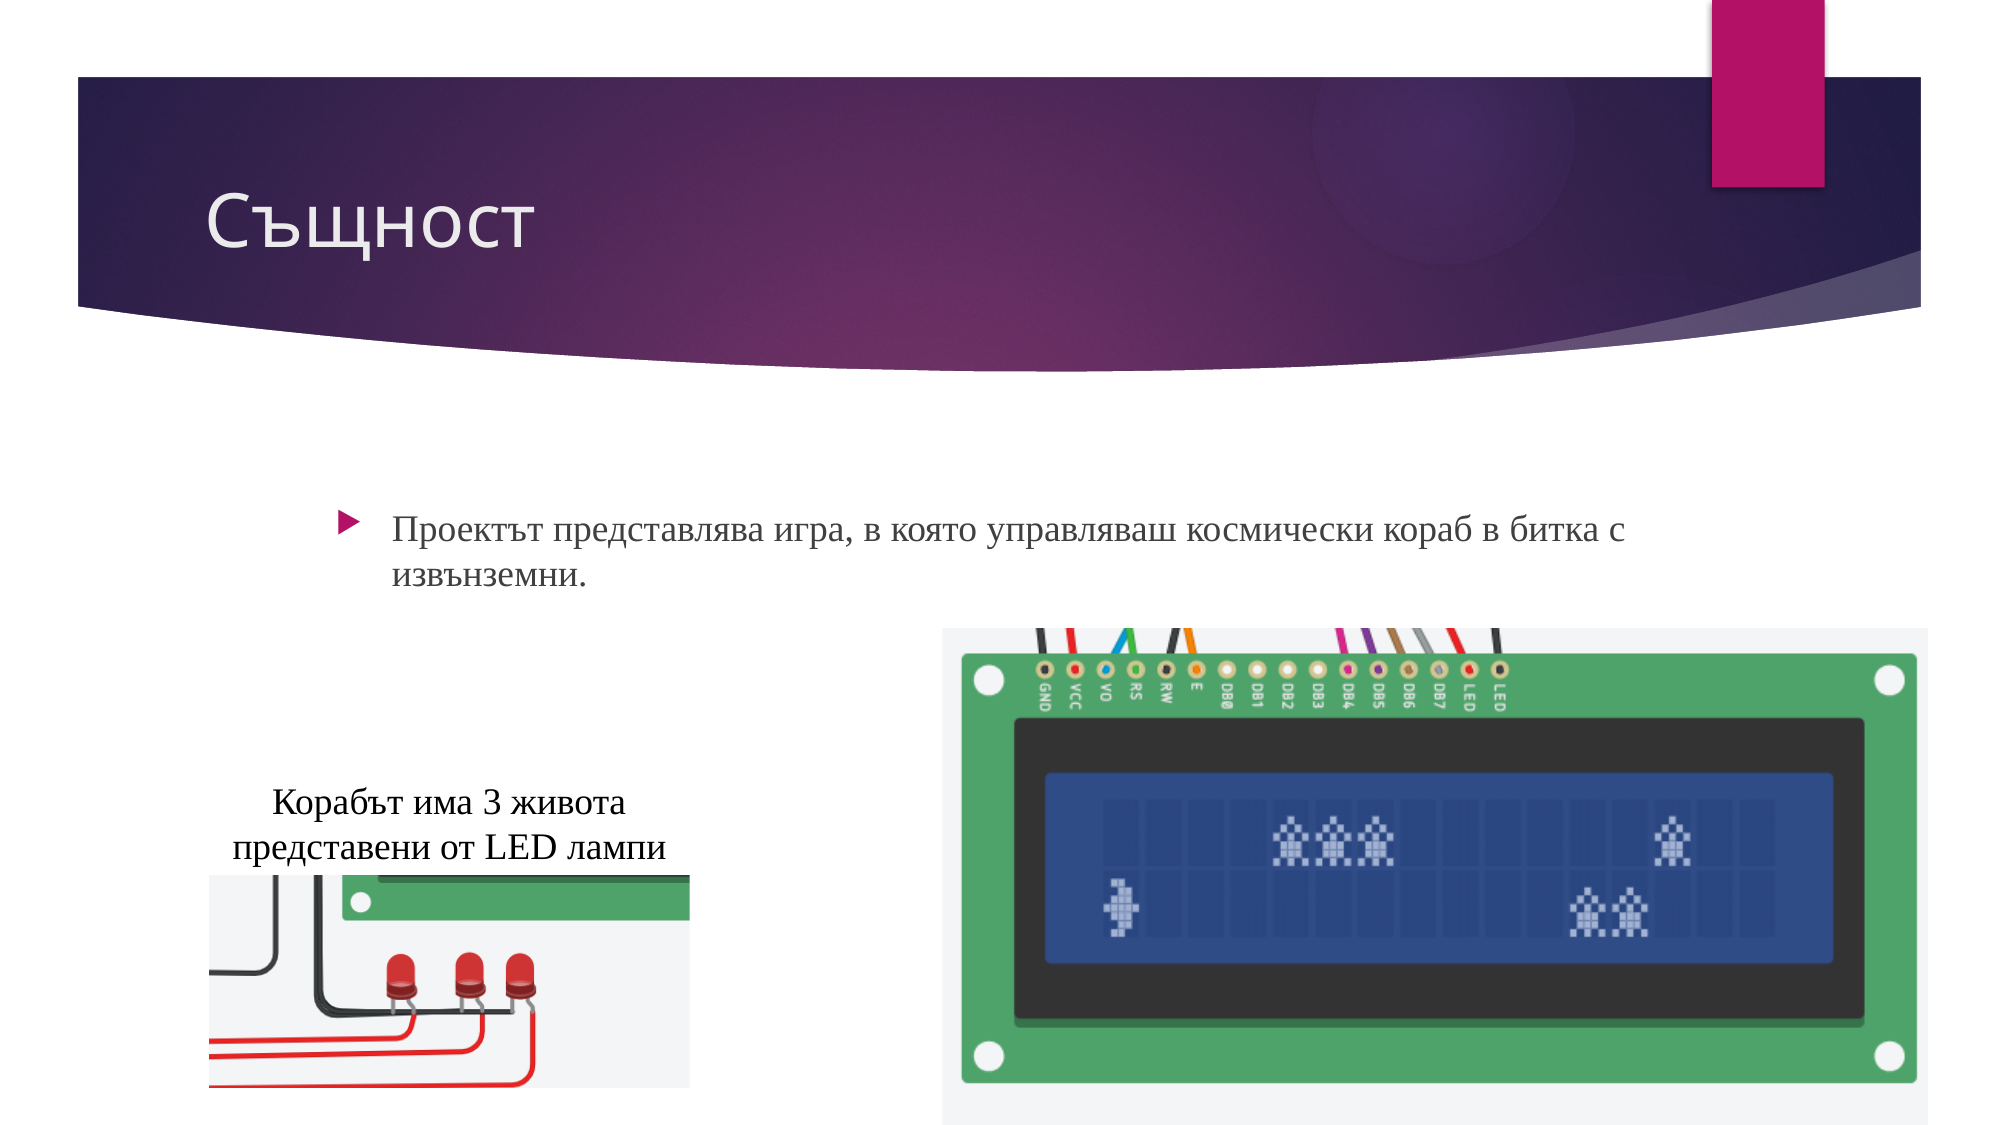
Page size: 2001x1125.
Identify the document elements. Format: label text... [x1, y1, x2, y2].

picture [208, 875, 690, 1088]
picture [942, 628, 1929, 1125]
text_box Корабът има 3 живота представени от LED лампи [166, 769, 733, 875]
title Същност [189, 159, 1627, 276]
list Проектът представлява игра, в която управляваш космически кораб в битка с извънземни. [320, 496, 1847, 1057]
